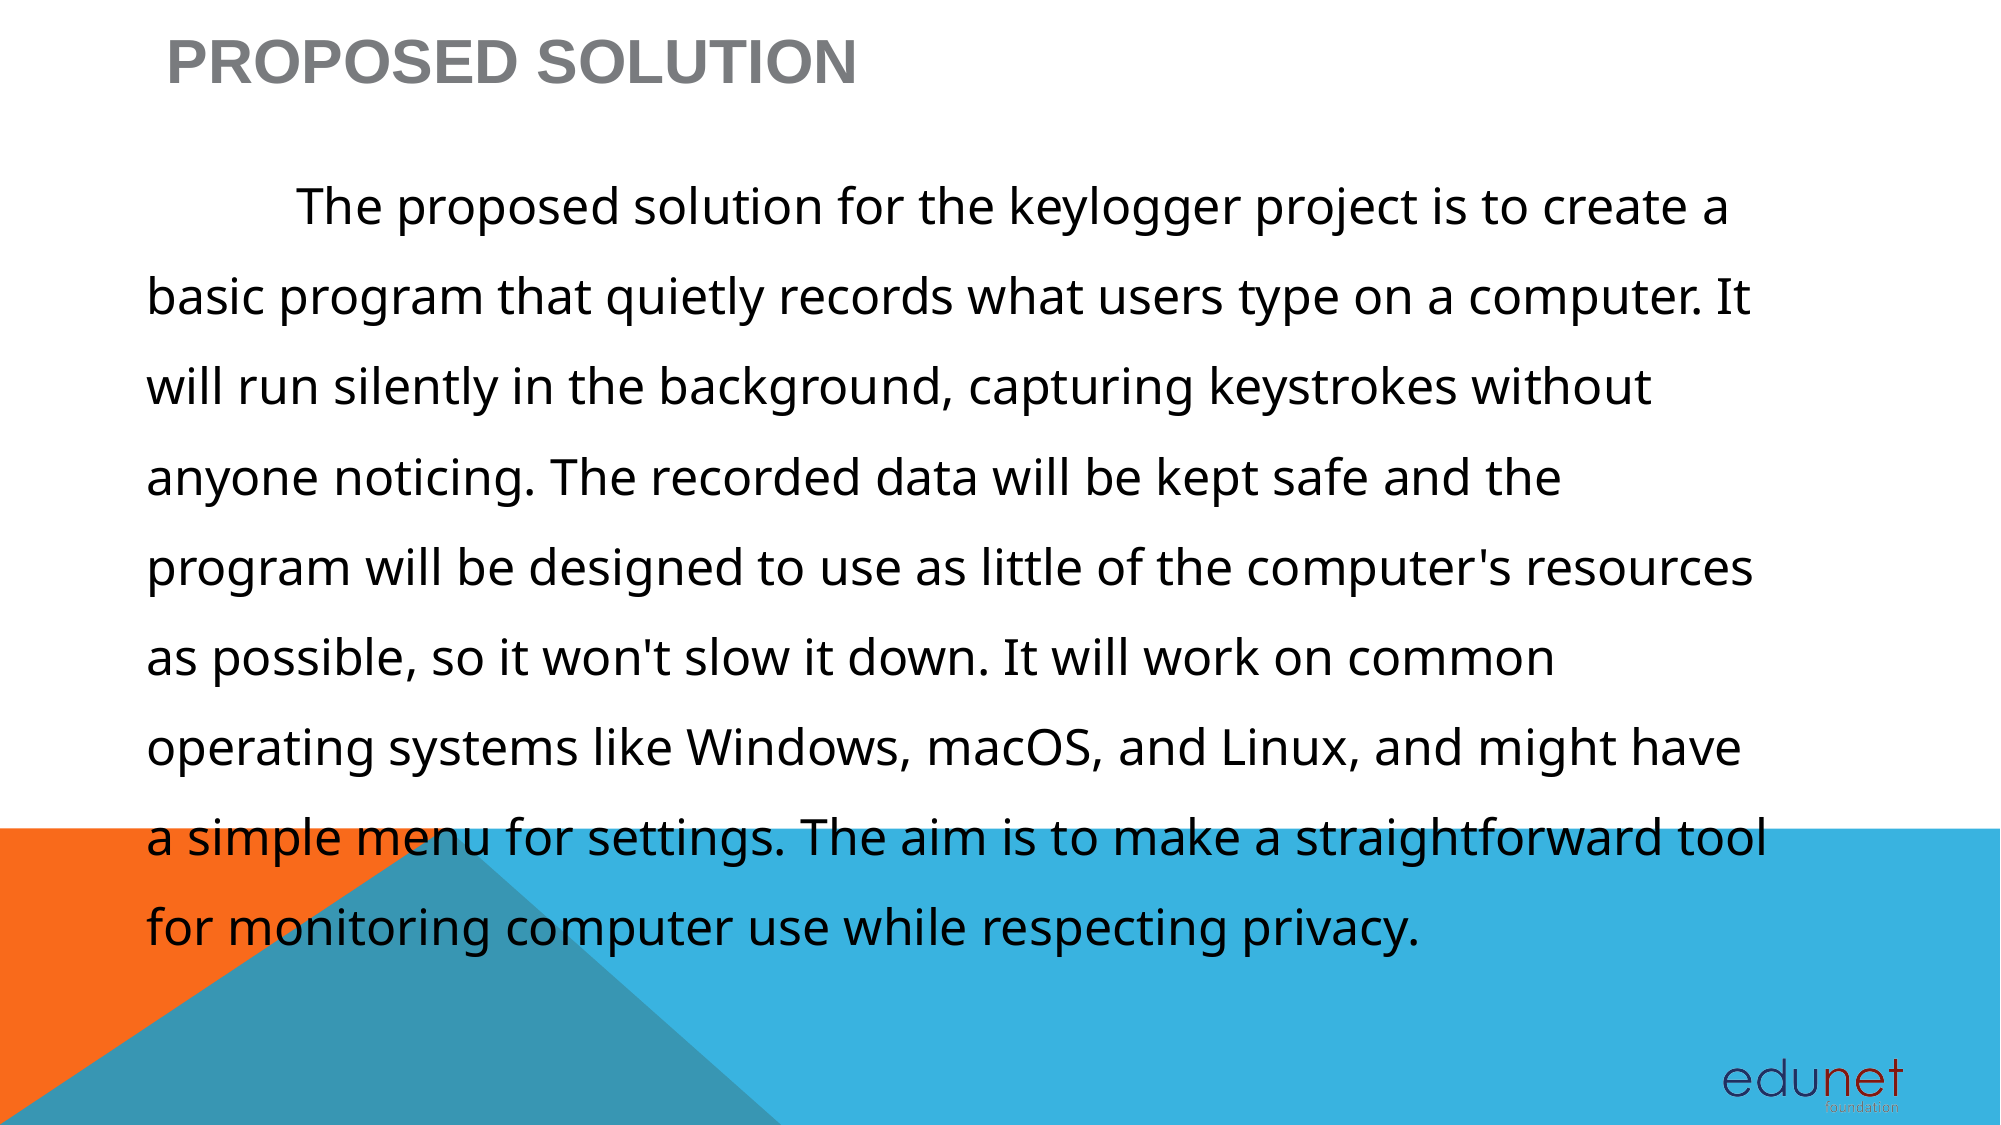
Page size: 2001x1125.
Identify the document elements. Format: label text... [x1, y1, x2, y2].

text_box The proposed solution for the keylogger project is to create a basic program that quietly records what users type on a computer. It will run silently in the background, capturing keystrokes without anyone noticing. The recorded data will be kept safe and the program will be designed to use as little of the computer's resources as possible, so it won't slow it down. It will work on common operating systems like Windows, macOS, and Linux, and might have a simple menu for settings. The aim is to make a straightforward tool for monitoring computer use while respecting privacy. [131, 137, 1787, 1125]
picture [1787, 1056, 1905, 1116]
title Proposed Solution [151, 13, 1797, 104]
